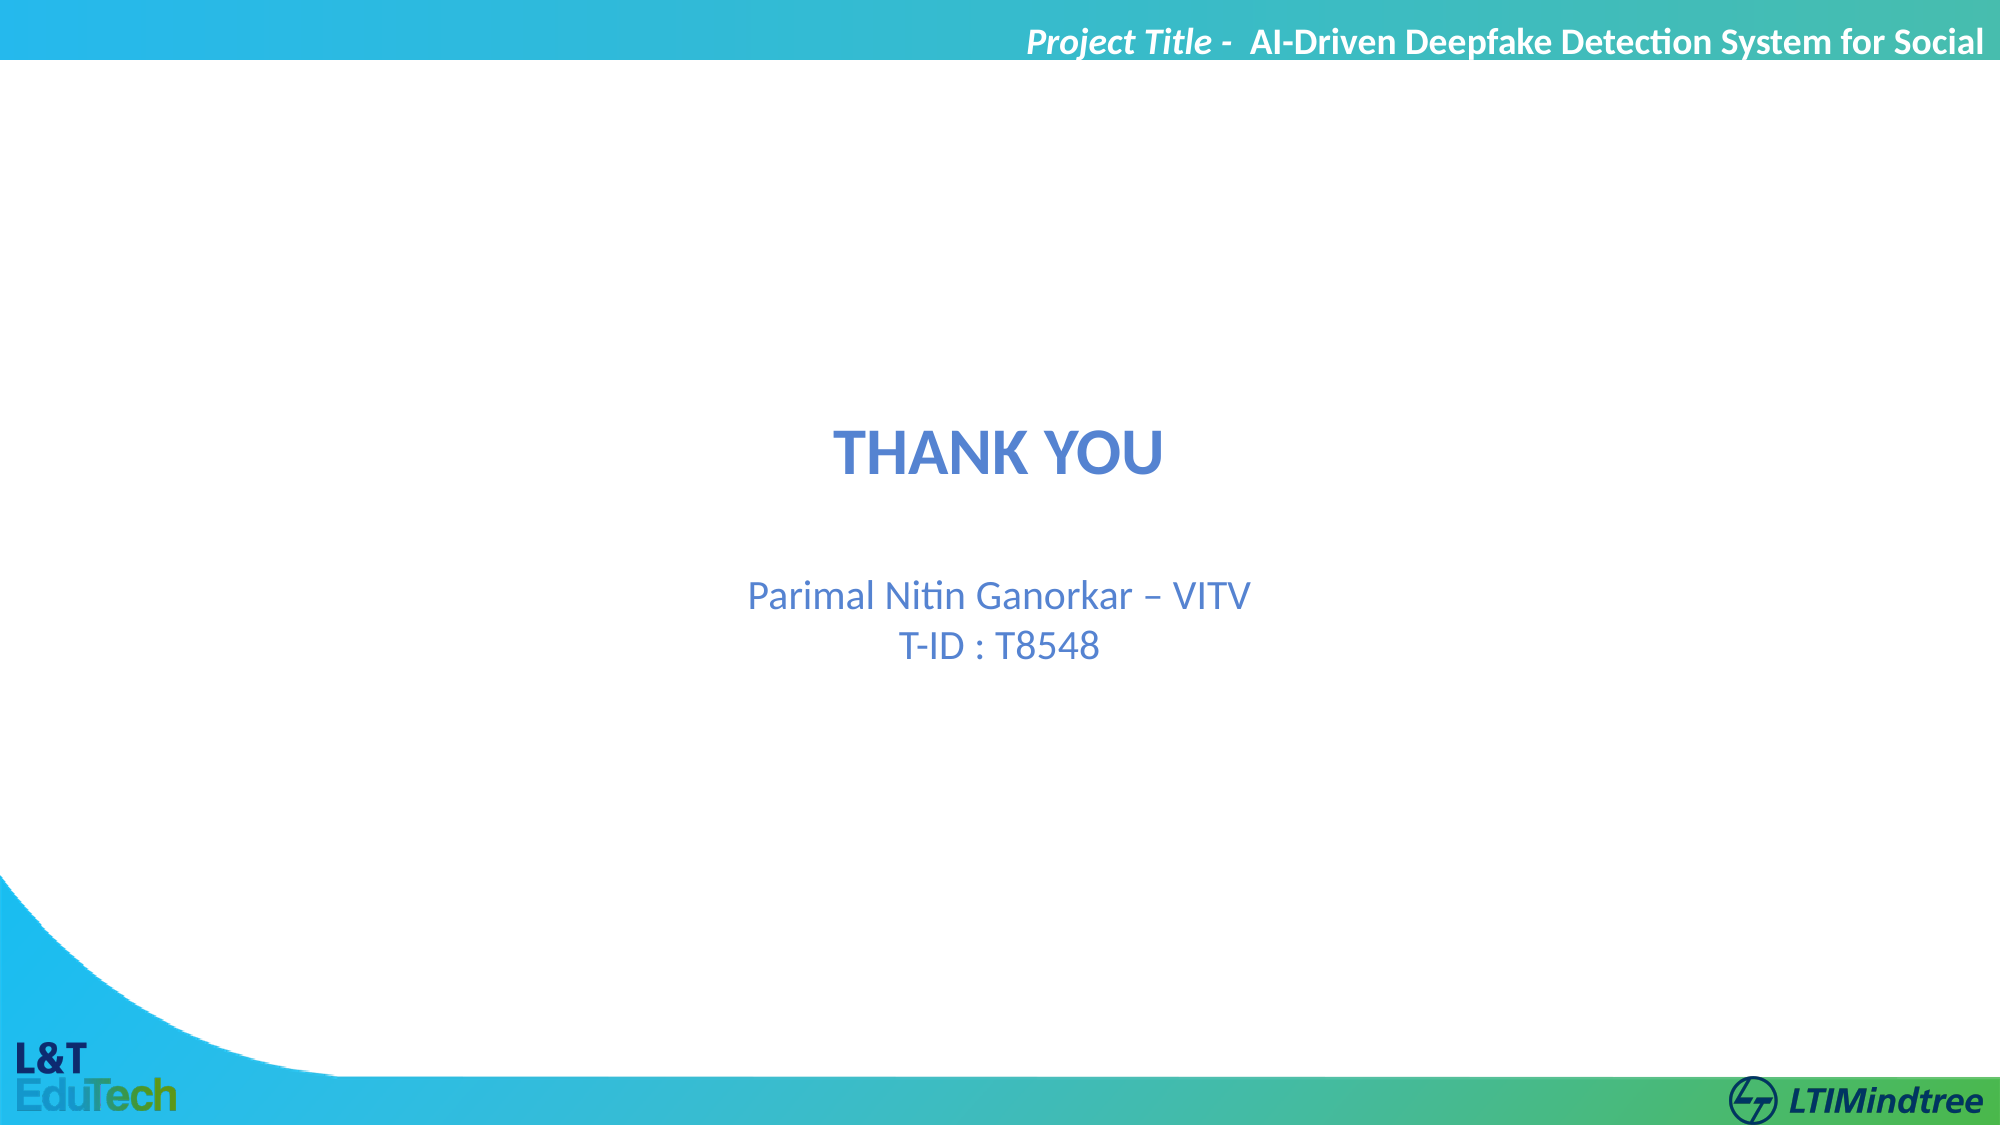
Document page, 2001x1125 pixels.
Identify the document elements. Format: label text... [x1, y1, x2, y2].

picture [0, 875, 2000, 1125]
text_box Project Title - AI-Driven Deepfake Detection System for Social Media [999, 9, 2000, 204]
text_box THANK YOU Parimal Nitin Ganorkar – VITV T-ID : T8548 AI-Driven Deepfake Detection System for Social Media [495, 400, 1505, 721]
